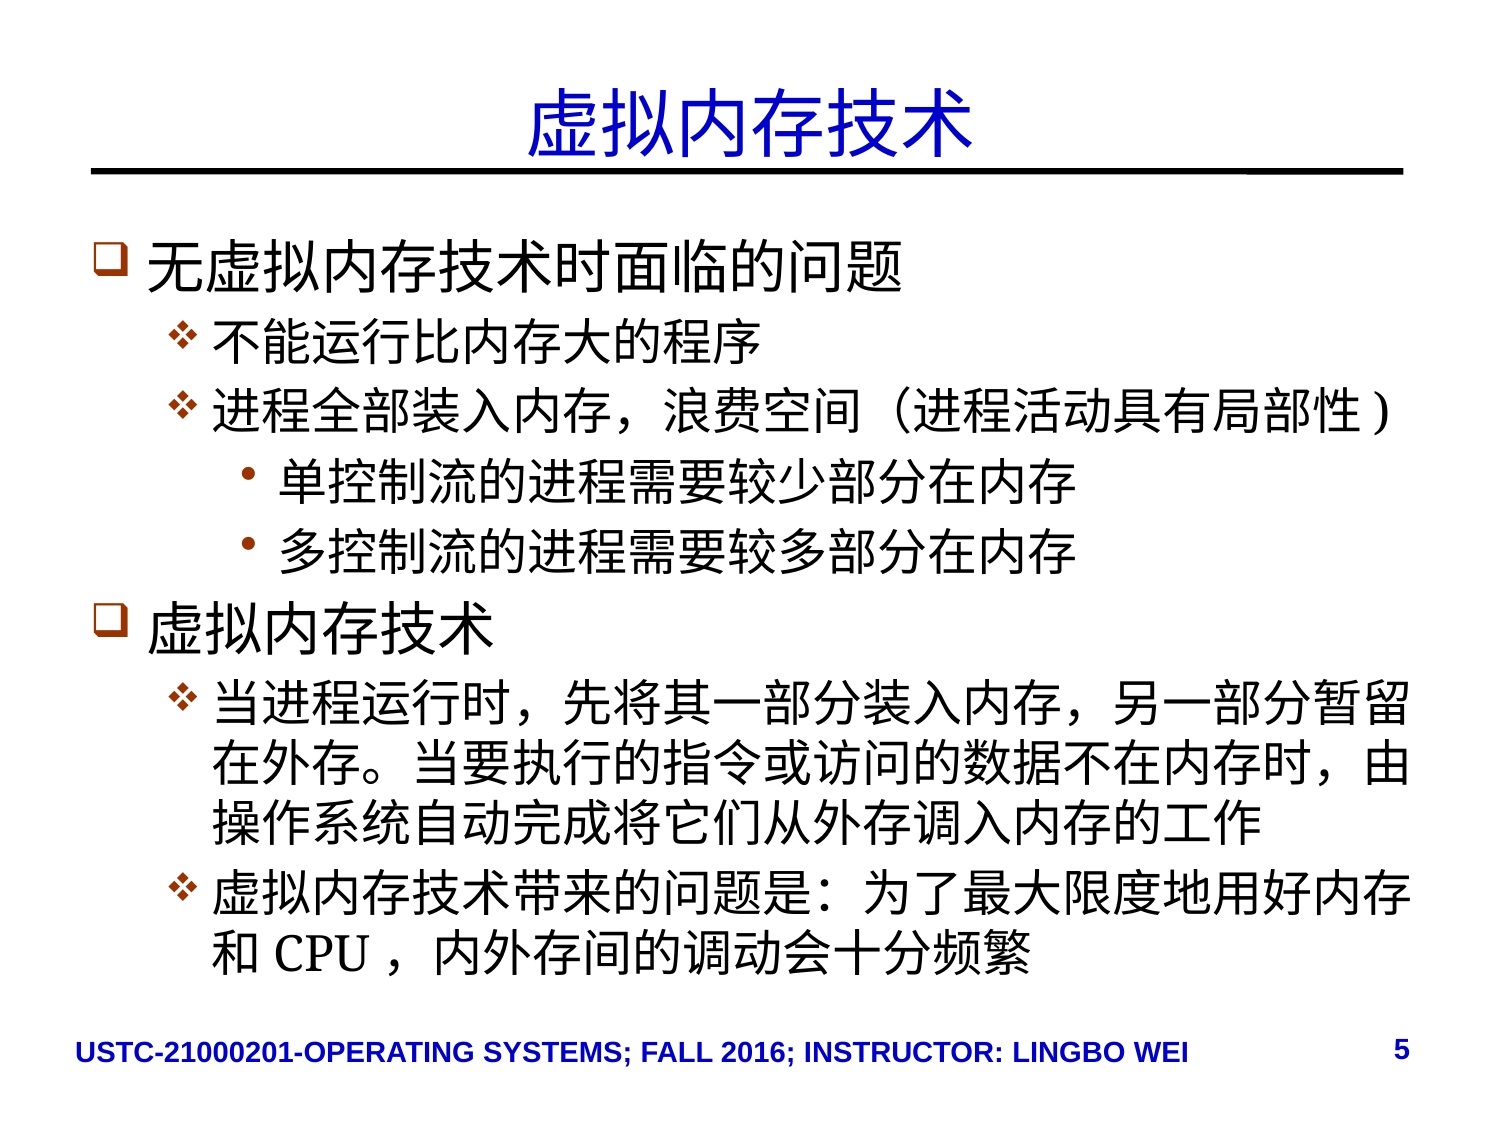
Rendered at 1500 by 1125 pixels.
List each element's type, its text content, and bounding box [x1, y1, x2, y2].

slide_number 5 [1273, 1022, 1426, 1102]
title 虚拟内存技术 [74, 27, 1426, 216]
footer USTC-21000201-OPERATING SYSTEMS; FALL 2016; INSTRUCTOR: LINGBO WEI [59, 1025, 1243, 1105]
list 无虚拟内存技术时面临的问题 不能运行比内存大的程序 进程全部装入内存，浪费空间（进程活动具有局部性) 单控制流的进程需要较少部分在内存 多控制流的进程需要较多部分在内存 虚拟内存技术 当进程运行时，先将其一部分装入内存，另一部分暂留在外存。当要执行的指令或访问的数据不在内存时，由操作系统自动完成将它们从外存调入内存的工作 虚拟内存技术带来的问题是：为了最大限度地用好内存和CPU，内外存间的调动会十分频繁 [74, 222, 1448, 985]
